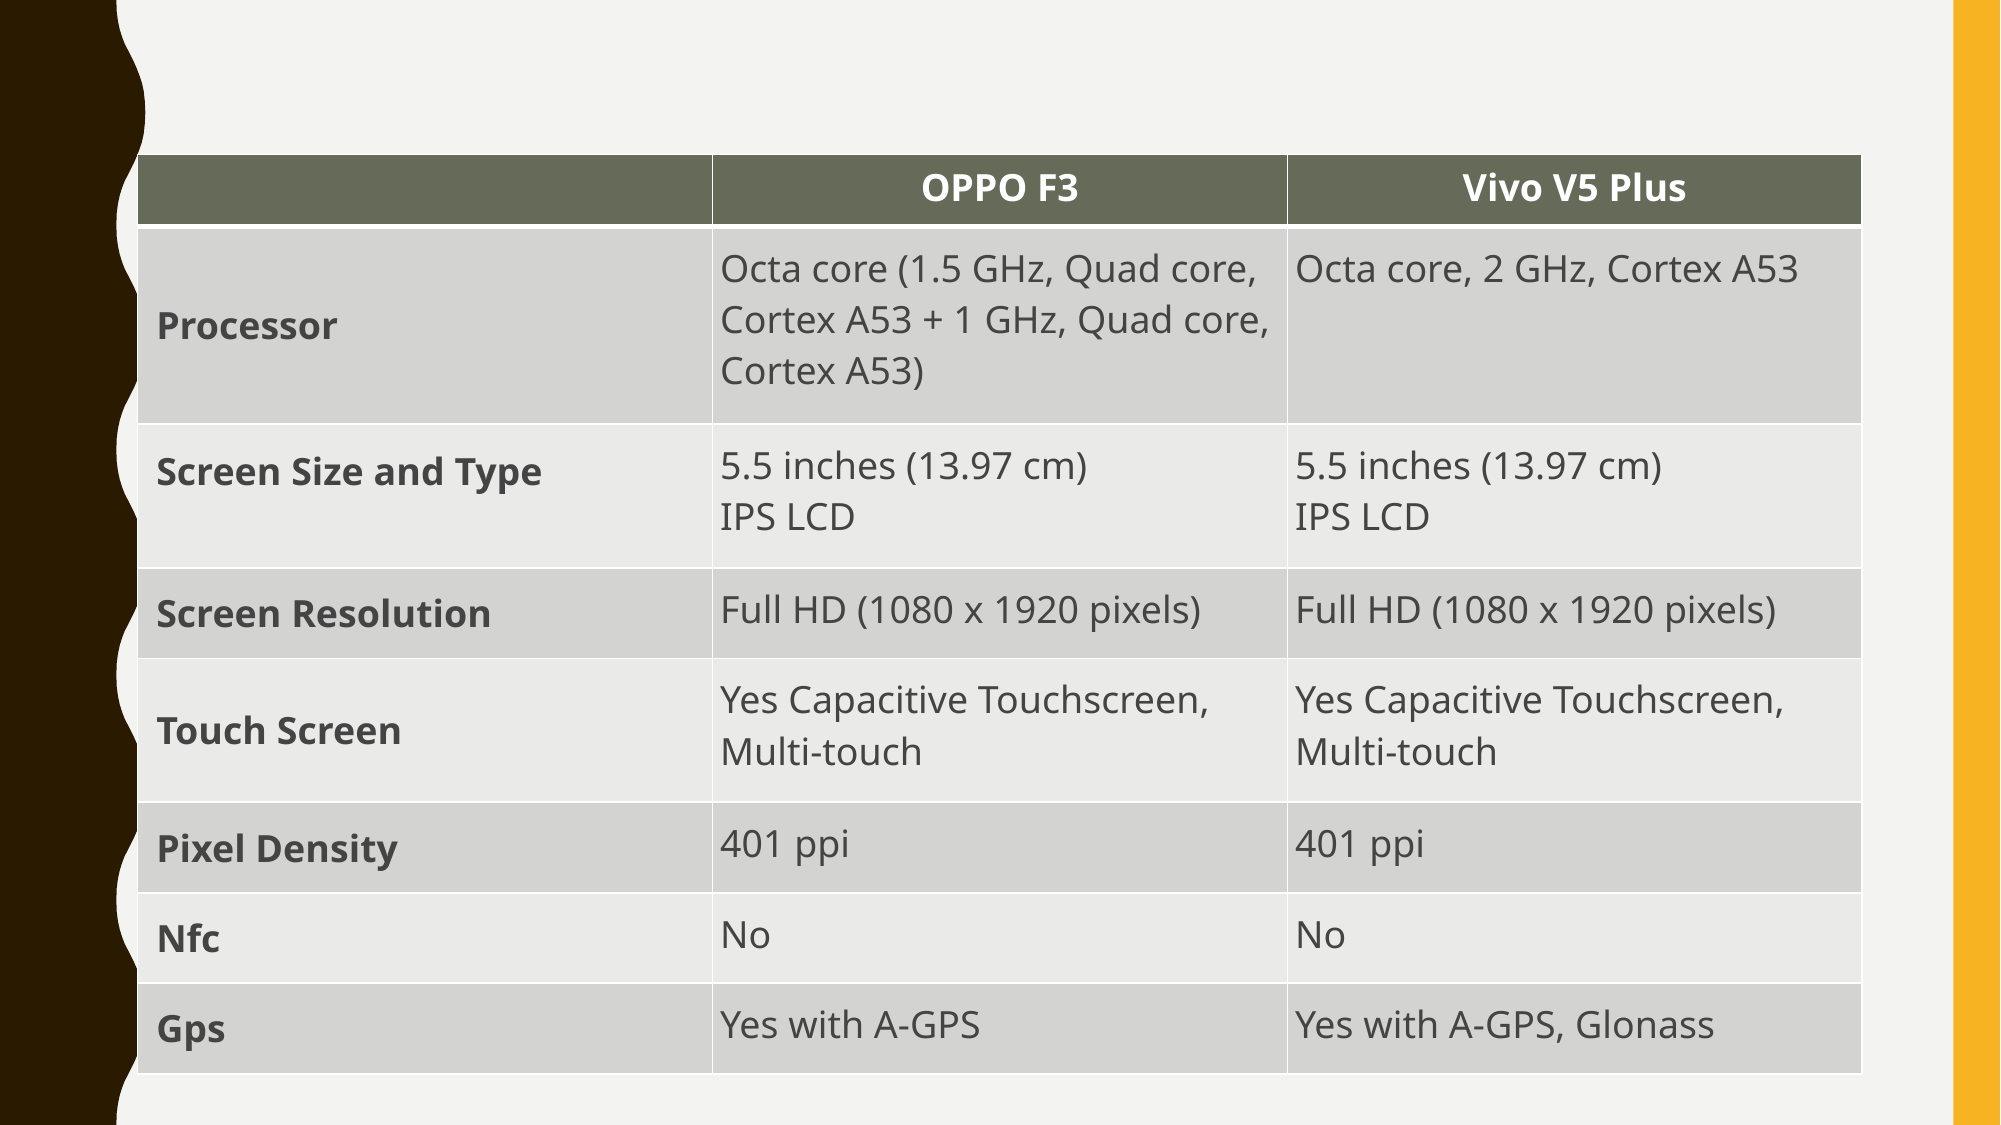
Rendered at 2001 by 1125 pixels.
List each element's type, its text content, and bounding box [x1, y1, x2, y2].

table_cell Screen Resolution [138, 569, 712, 658]
table_cell No [1288, 894, 1861, 982]
table_cell Yes Capacitive Touchscreen, Multi-touch [713, 659, 1287, 801]
table_cell Octa core, 2 GHz, Cortex A53 [1288, 229, 1861, 423]
table_cell Gps [138, 984, 712, 1073]
table_cell 5.5 inches (13.97 cm) IPS LCD [713, 425, 1287, 567]
table_cell 5.5 inches (13.97 cm) IPS LCD [1288, 425, 1861, 567]
table_cell No [713, 894, 1287, 982]
table_cell Full HD (1080 x 1920 pixels) [713, 569, 1287, 658]
table_cell Processor [138, 229, 712, 423]
table_cell 401 ppi [713, 803, 1287, 892]
table_cell Octa core (1.5 GHz, Quad core, Cortex A53 + 1 GHz, Quad core, Cortex A53) [713, 229, 1287, 423]
table_cell 401 ppi [1288, 803, 1861, 892]
table_cell Yes Capacitive Touchscreen, Multi-touch [1288, 659, 1861, 801]
table_cell Full HD (1080 x 1920 pixels) [1288, 569, 1861, 658]
table_header Vivo V5 Plus [1288, 155, 1861, 224]
table_header [138, 155, 712, 224]
table_cell Pixel Density [138, 803, 712, 892]
table_cell Yes with A-GPS, Glonass [1288, 984, 1861, 1073]
table_cell Nfc [138, 894, 712, 982]
table_header OPPO F3 [713, 155, 1287, 224]
table_cell Touch Screen [138, 659, 712, 801]
table_cell Screen Size and Type [138, 425, 712, 567]
table_cell Yes with A-GPS [713, 984, 1287, 1073]
